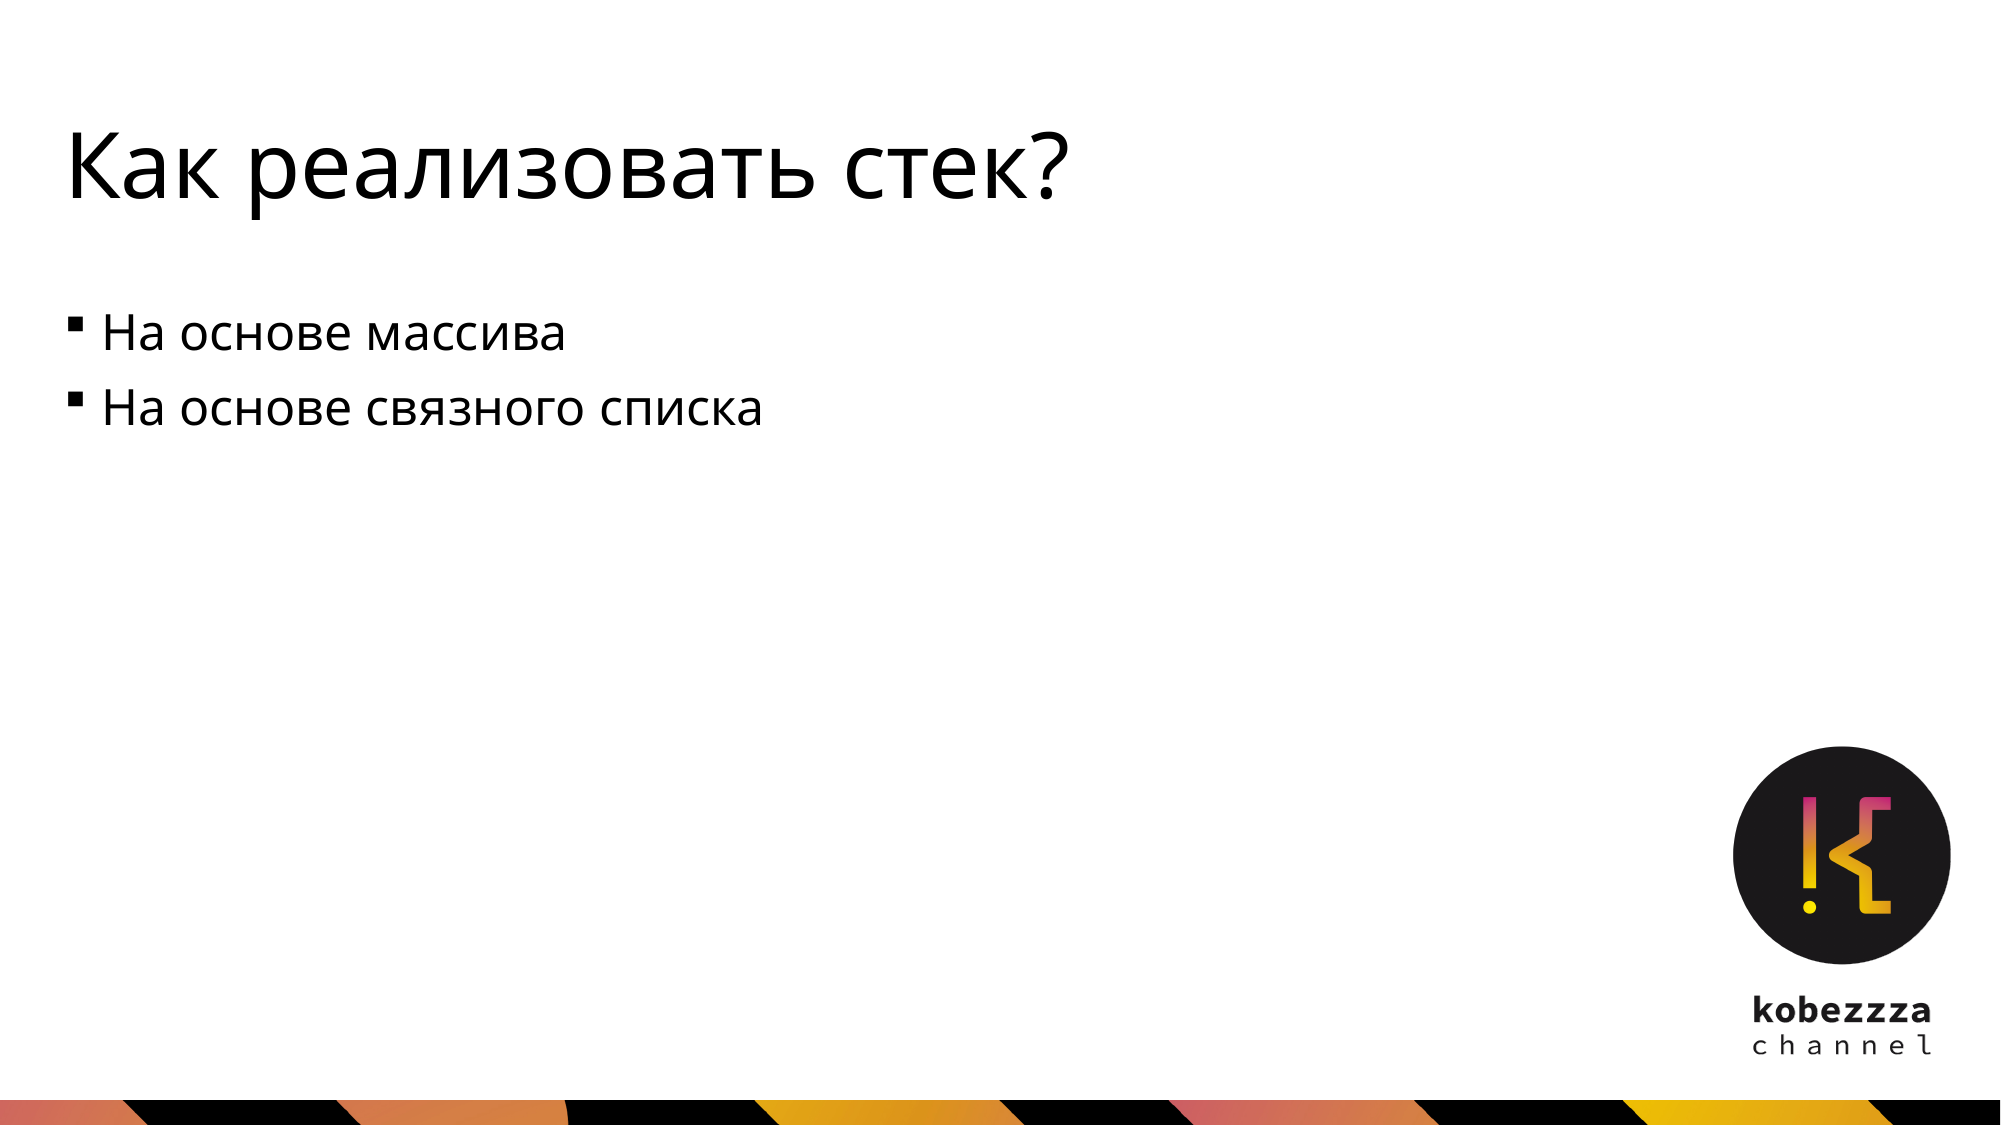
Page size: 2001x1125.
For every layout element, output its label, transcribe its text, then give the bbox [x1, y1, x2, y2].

list На основе массива На основе связного списка [49, 299, 1695, 1014]
title Как реализовать стек? [49, 59, 1913, 278]
picture [0, 0, 2001, 1125]
